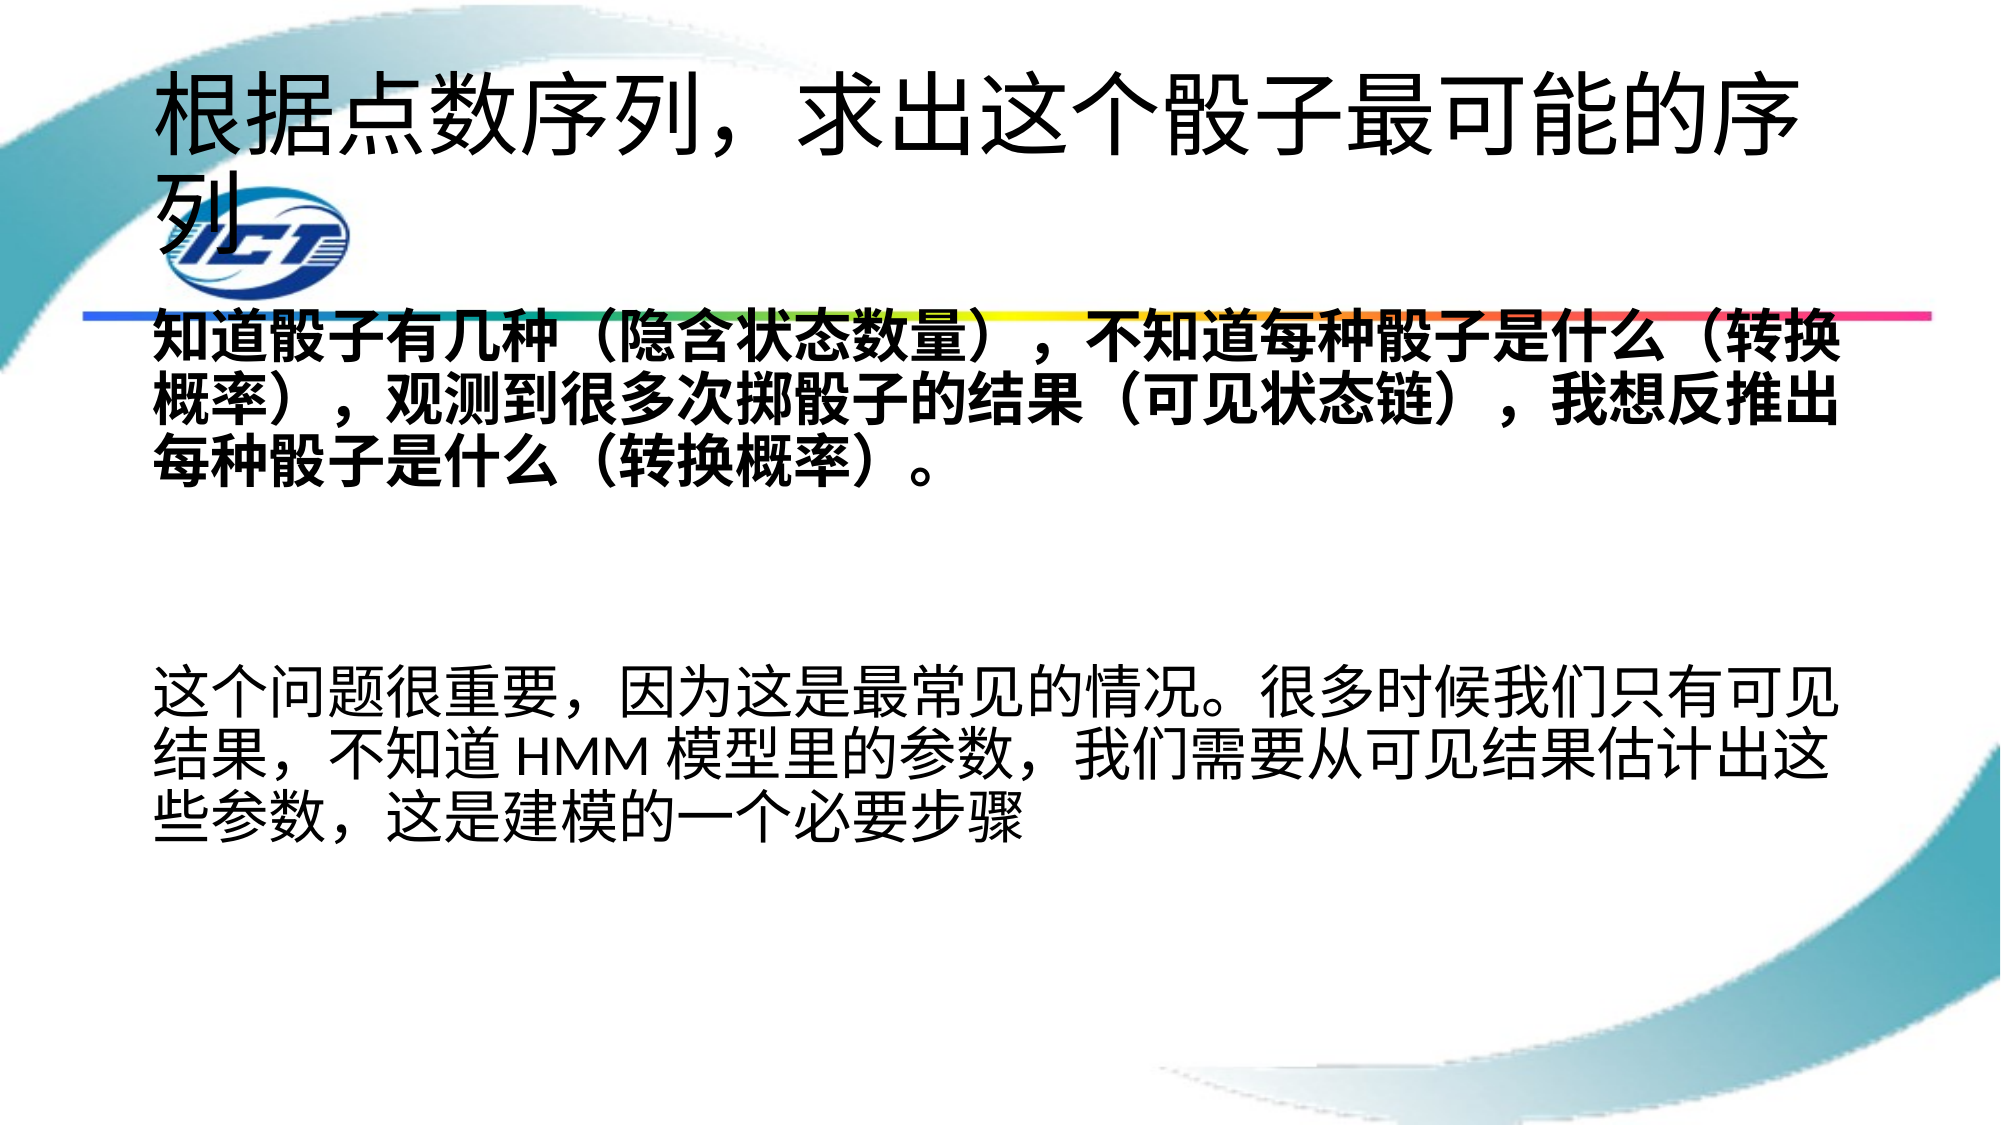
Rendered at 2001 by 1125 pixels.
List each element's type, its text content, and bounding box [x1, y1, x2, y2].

picture [0, 0, 2001, 1125]
list 知道骰子有几种（隐含状态数量），不知道每种骰子是什么（转换概率），观测到很多次掷骰子的结果（可见状态链），我想反推出每种骰子是什么（转换概率）。 这个问题很重要，因为这是最常见的情况。很多时候我们只有可见结果，不知道HMM模型里的参数，我们需要从可见结果估计出这些参数，这是建模的一个必要步骤 [137, 299, 1863, 1014]
title 根据点数序列，求出这个骰子最可能的序列 [137, 59, 1863, 278]
